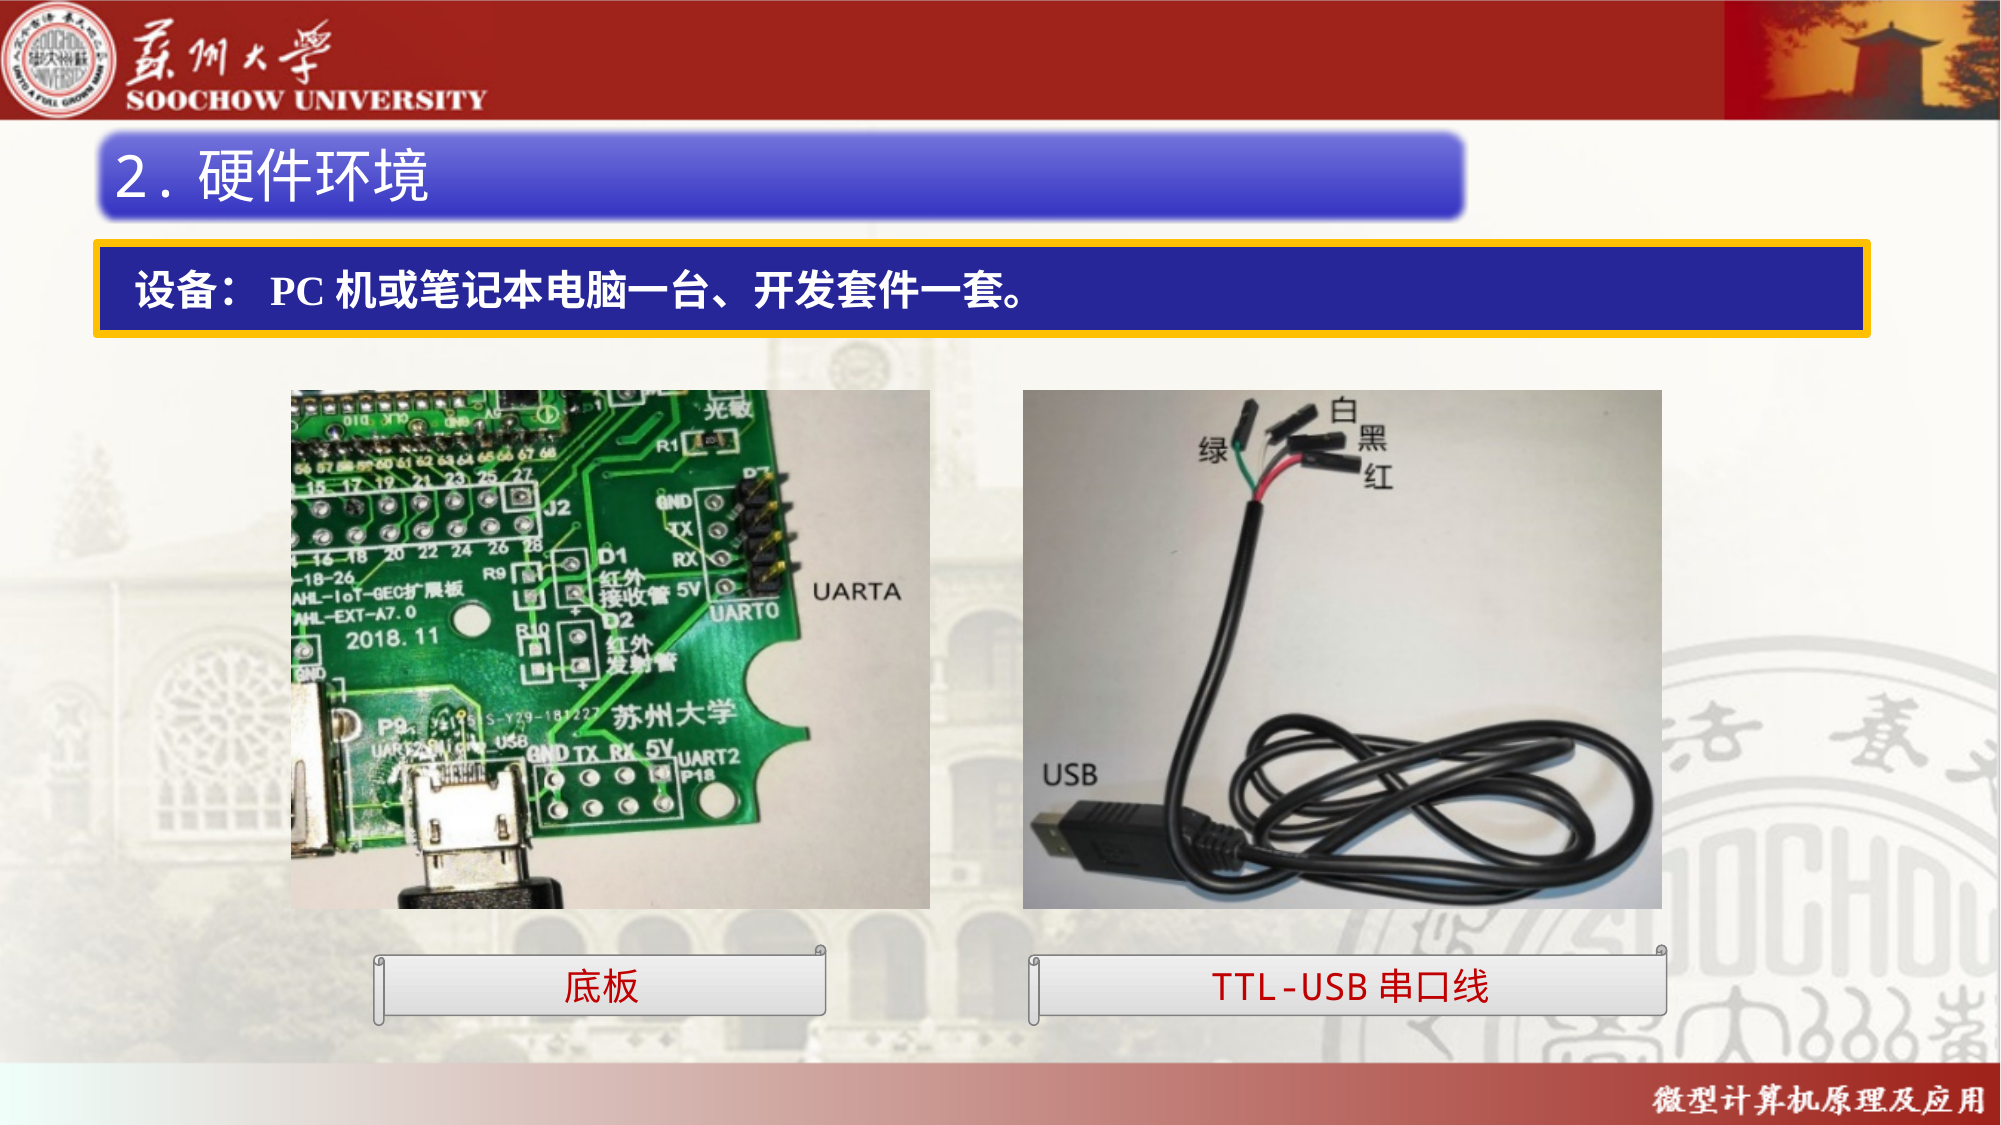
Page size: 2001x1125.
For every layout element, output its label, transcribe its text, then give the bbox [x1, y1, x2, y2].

text_box 底板 [373, 945, 826, 1026]
text_box TTL-USB串口线 [1028, 945, 1667, 1026]
text_box 2.硬件环境 [105, 138, 1459, 215]
text_box 设备：PC机或笔记本电脑一台、开发套件一套。 [96, 242, 1868, 335]
picture [0, 0, 2001, 1125]
